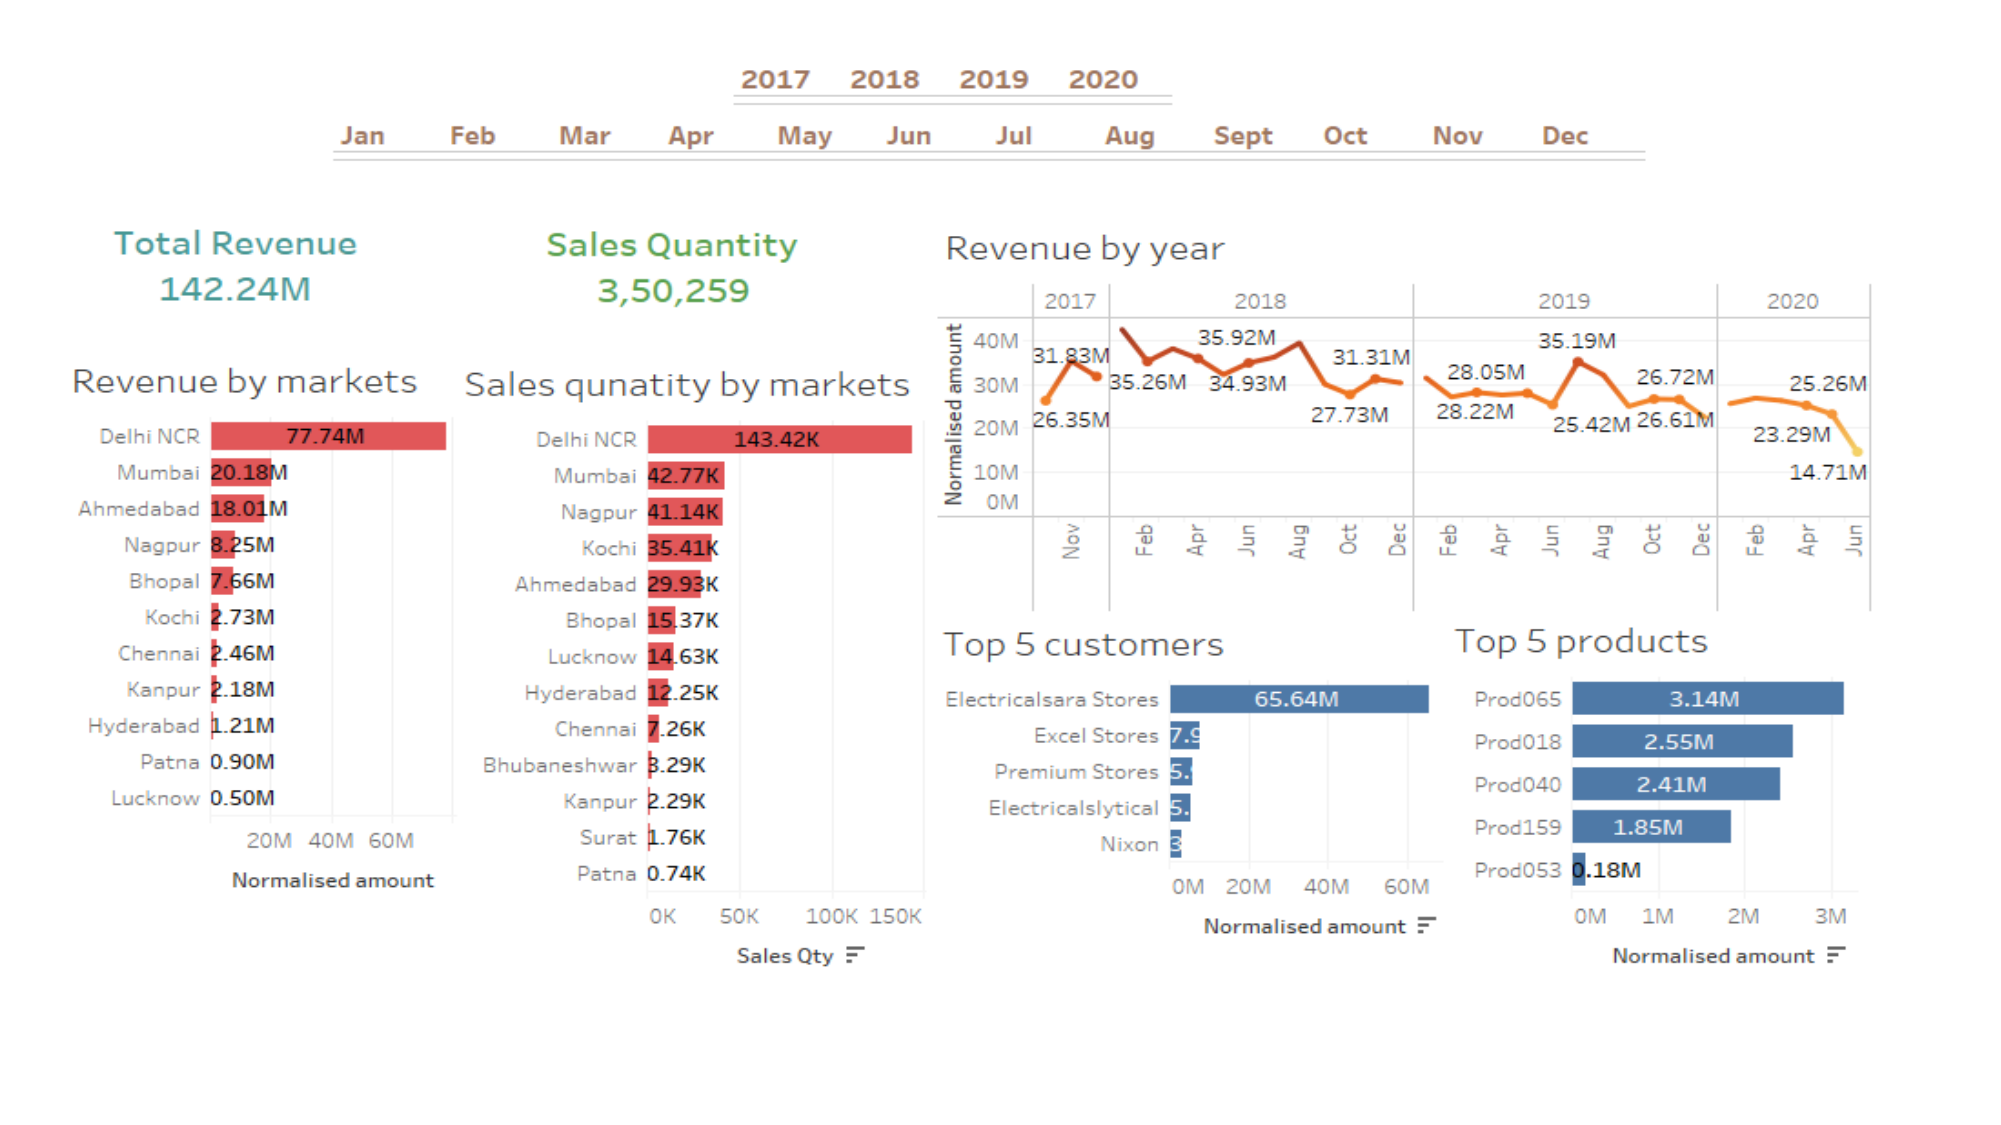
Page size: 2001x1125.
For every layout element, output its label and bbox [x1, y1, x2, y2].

picture [56, 46, 1877, 1083]
